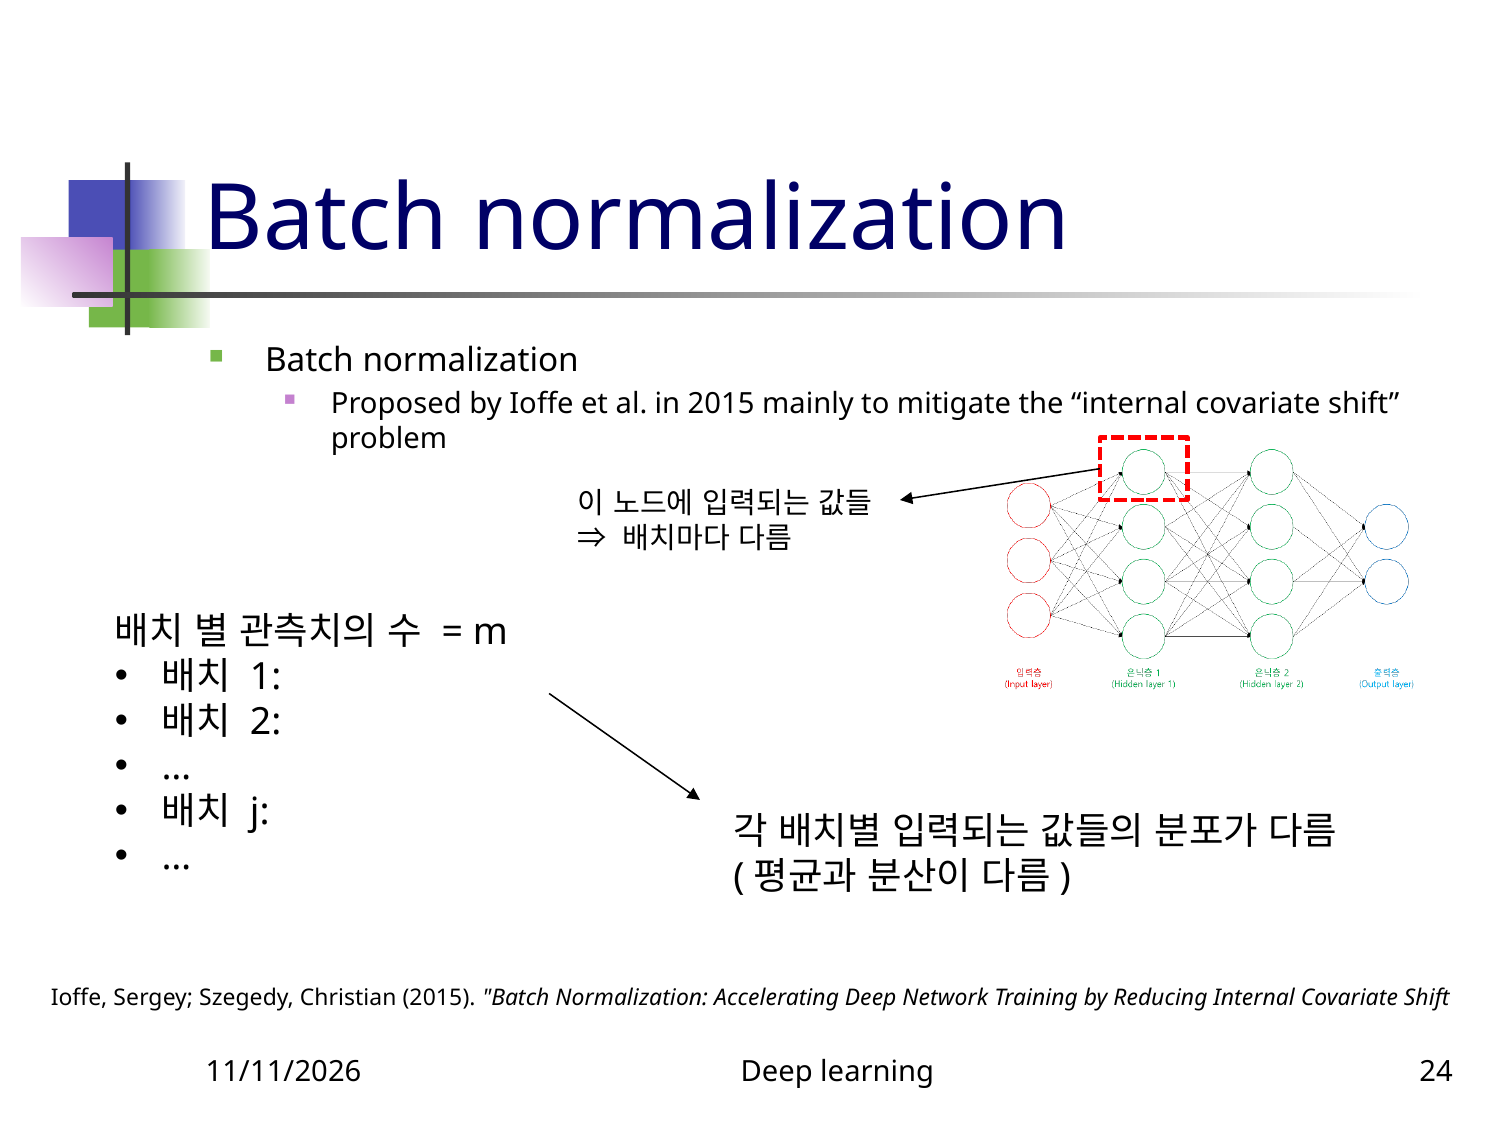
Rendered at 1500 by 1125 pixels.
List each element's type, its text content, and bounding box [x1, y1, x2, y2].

footer Deep learning [600, 1024, 1075, 1100]
text_box Ioffe, Sergey; Szegedy, Christian (2015). "Batch Normalization: Accelerating Deep Network Training by Reducing Internal Covariate Shift [36, 975, 1466, 1018]
picture [999, 449, 1419, 694]
text_box [1099, 437, 1188, 448]
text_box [899, 468, 1101, 501]
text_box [548, 693, 701, 801]
text_box 각 배치별 입력되는 값들의 분포가 다름 (평균과 분산이 다름) [718, 799, 1364, 905]
title Batch normalization [188, 35, 1468, 275]
text_box 이 노드에 입력되는 값들 ⇒ 배치마다 다름 [563, 477, 888, 563]
slide_number 24 [1155, 1024, 1468, 1100]
list Batch normalization Proposed by Ioffe et al. in 2015 mainly to mitigate the “internal covariate shift” problem [193, 331, 1469, 1006]
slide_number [190, 1024, 504, 1100]
